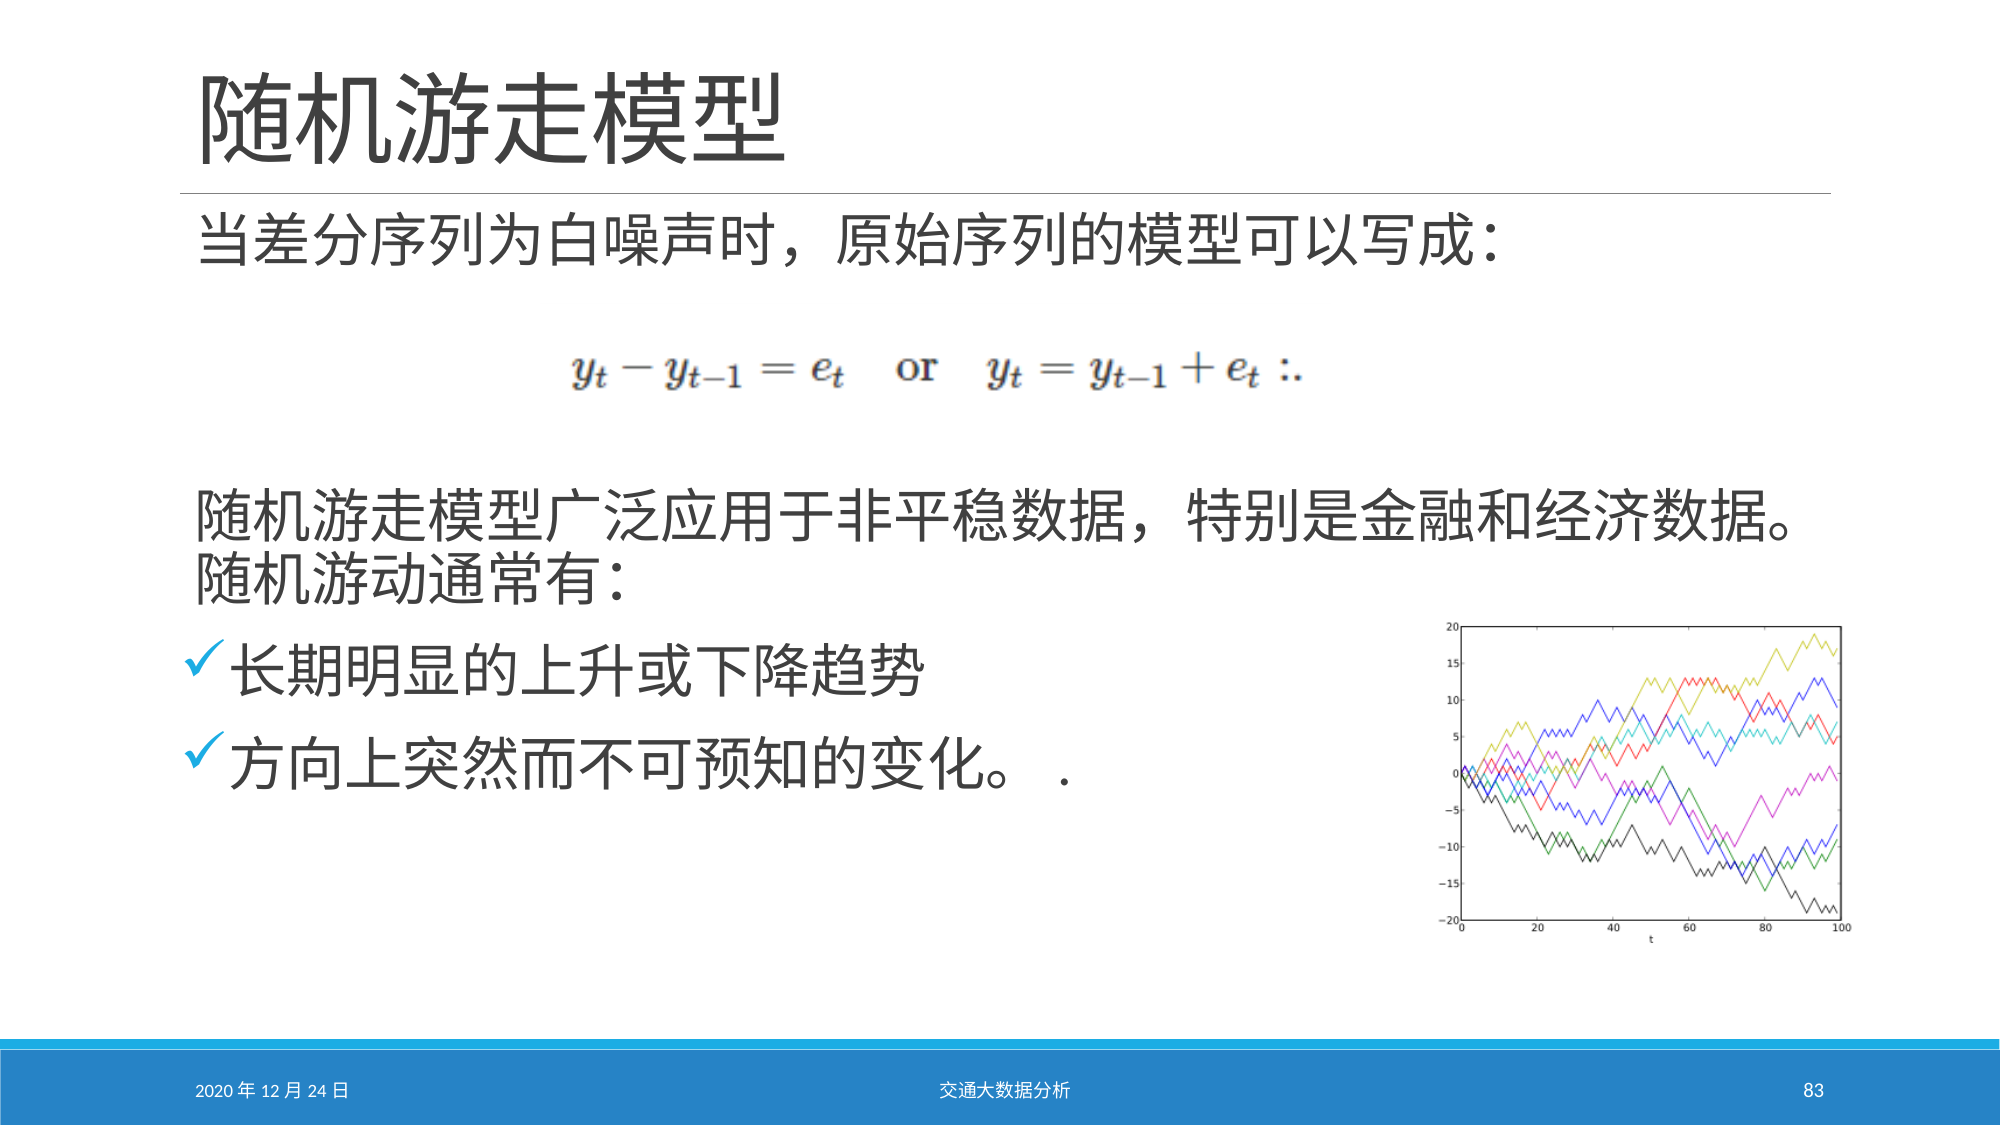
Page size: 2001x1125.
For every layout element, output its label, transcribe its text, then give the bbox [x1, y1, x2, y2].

picture [539, 301, 1331, 422]
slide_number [179, 1059, 586, 1120]
list 当差分序列为白噪声时，原始序列的模型可以写成： 随机游走模型广泛应用于非平稳数据，特别是金融和经济数据。随机游动通常有： 长期明显的上升或下降趋势 方向上突然而不可预知的变化。. [179, 203, 1830, 1034]
slide_number 83 [1624, 1059, 1840, 1120]
title 随机游走模型 [179, 20, 1830, 185]
footer 交通大数据分析 [609, 1059, 1401, 1120]
picture [1399, 589, 1890, 958]
